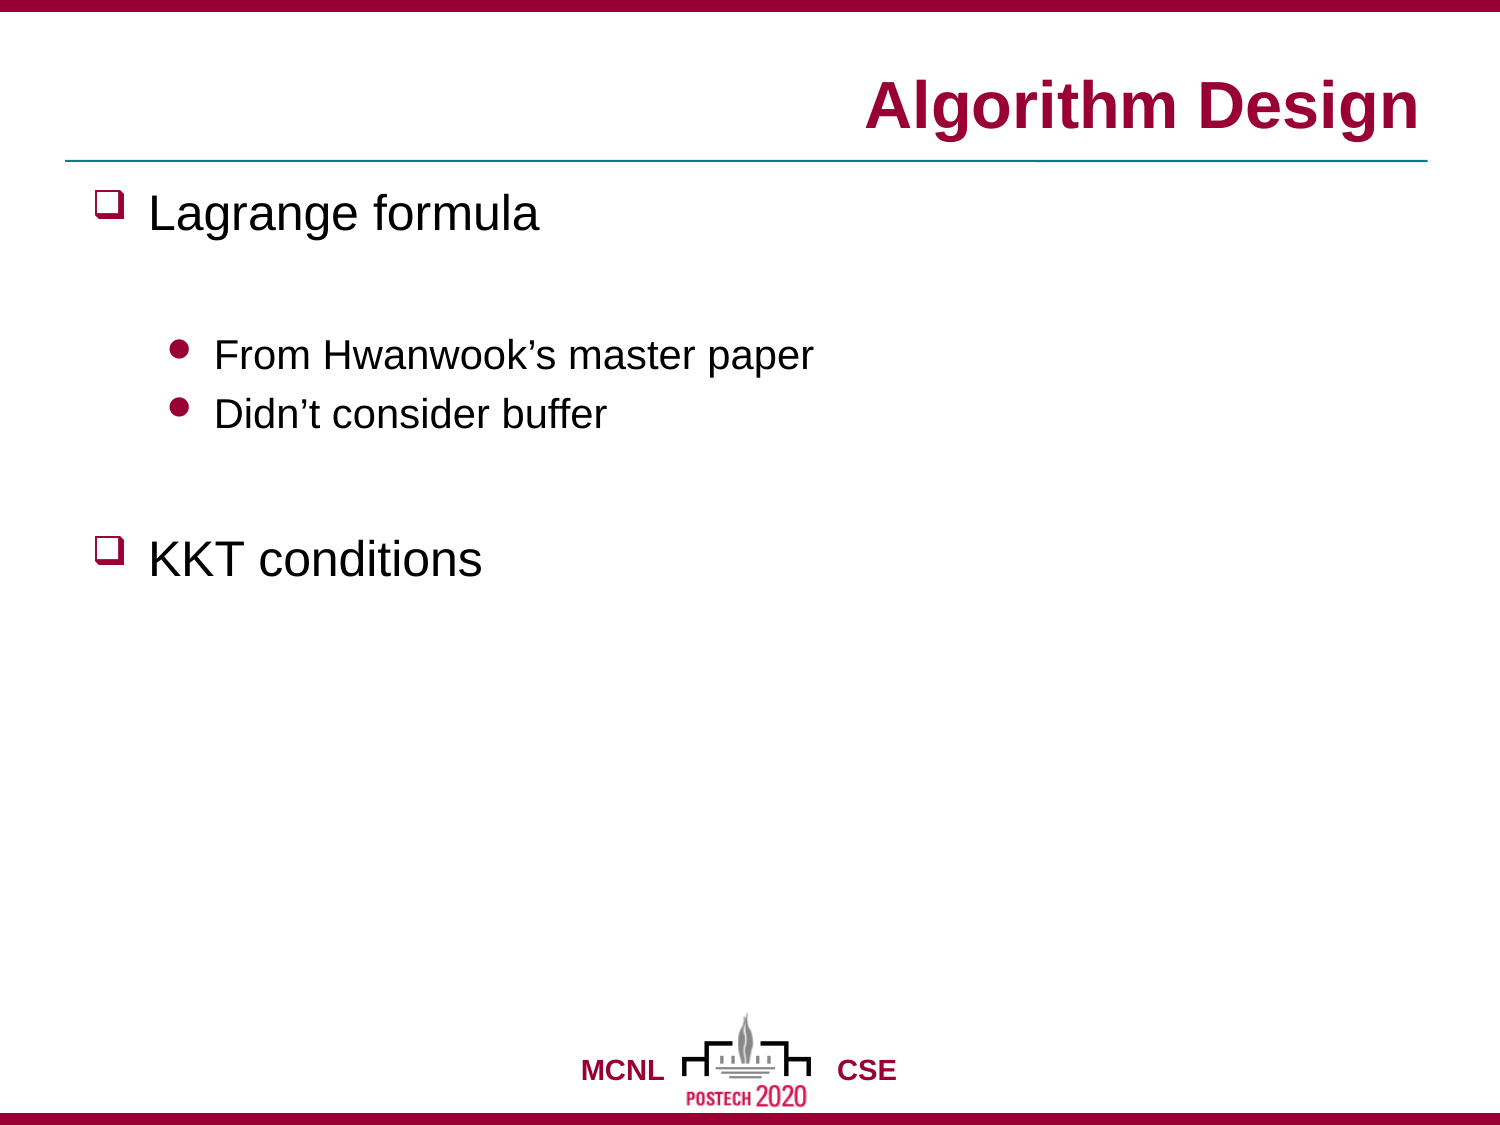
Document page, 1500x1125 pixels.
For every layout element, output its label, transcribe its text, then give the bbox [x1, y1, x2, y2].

title Algorithm Design [74, 36, 1436, 150]
picture [672, 1012, 820, 1111]
